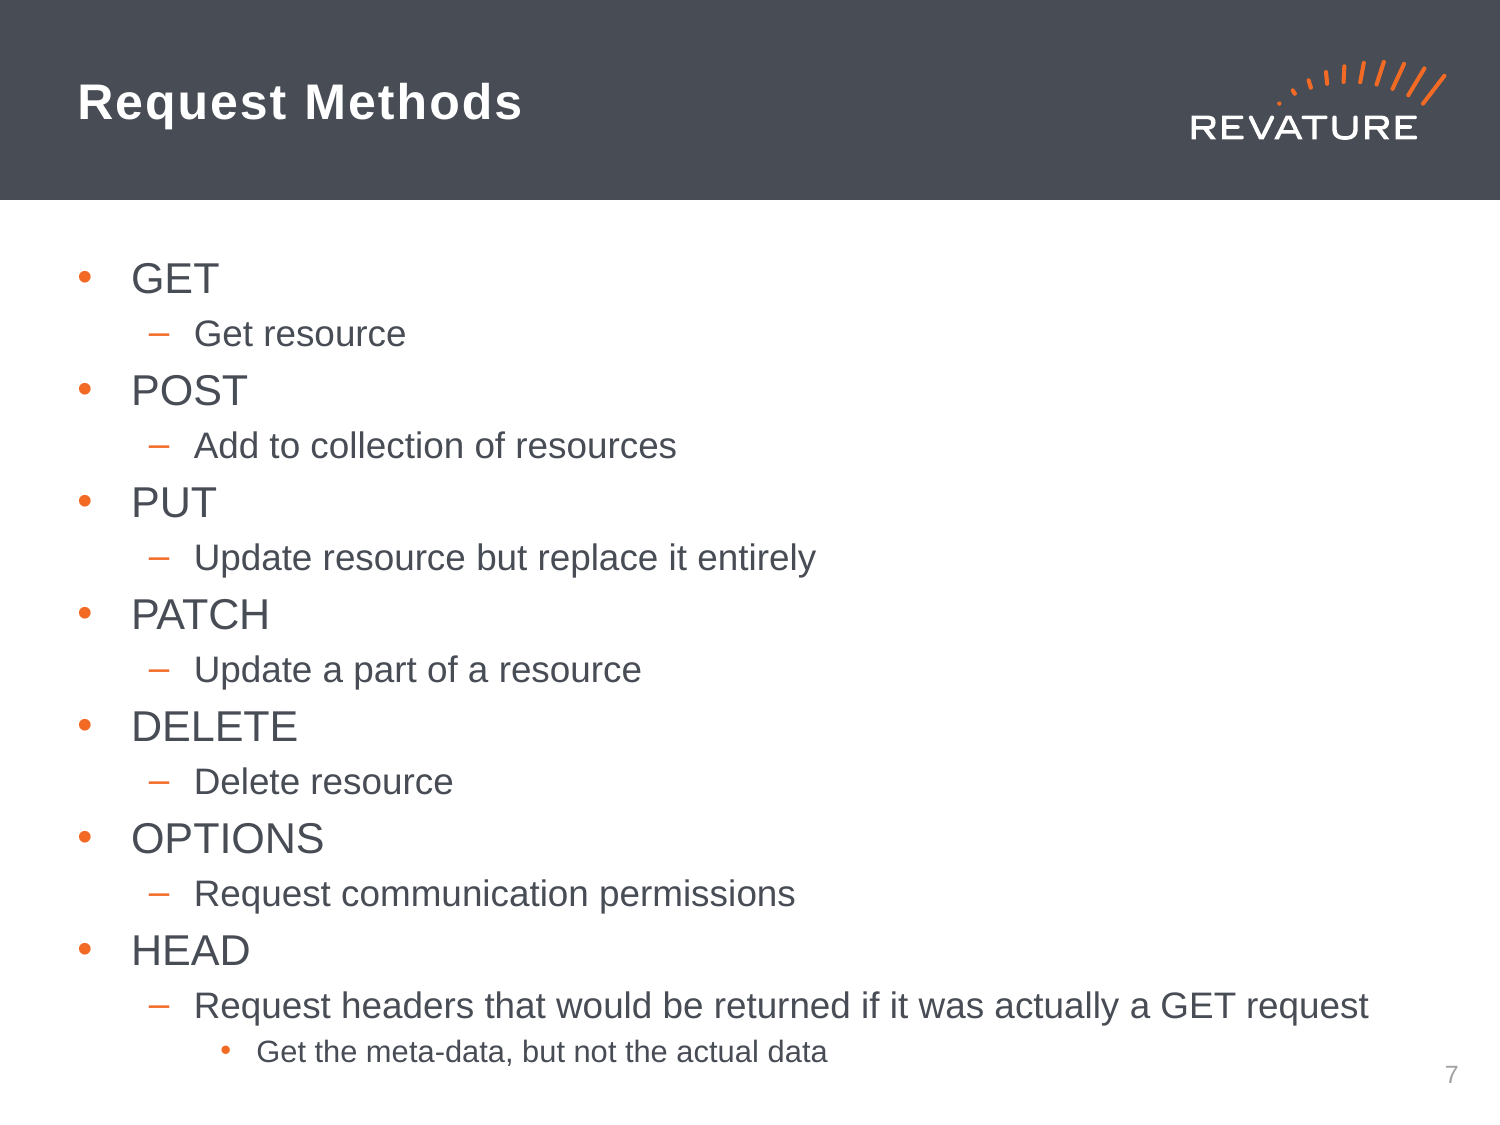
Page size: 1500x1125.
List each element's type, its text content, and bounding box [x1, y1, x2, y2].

slide_number 6 [1332, 1043, 1474, 1104]
title Request Methods [62, 0, 1084, 200]
list GET Get resource POST Add to collection of resources PUT Update resource but replace it entirely PATCH Update a part of a resource DELETE Delete resource OPTIONS Request communication permissions HEAD Request headers that would be returned if it was actually a GET request Get the meta-data, but not the actual data [62, 243, 1438, 1093]
